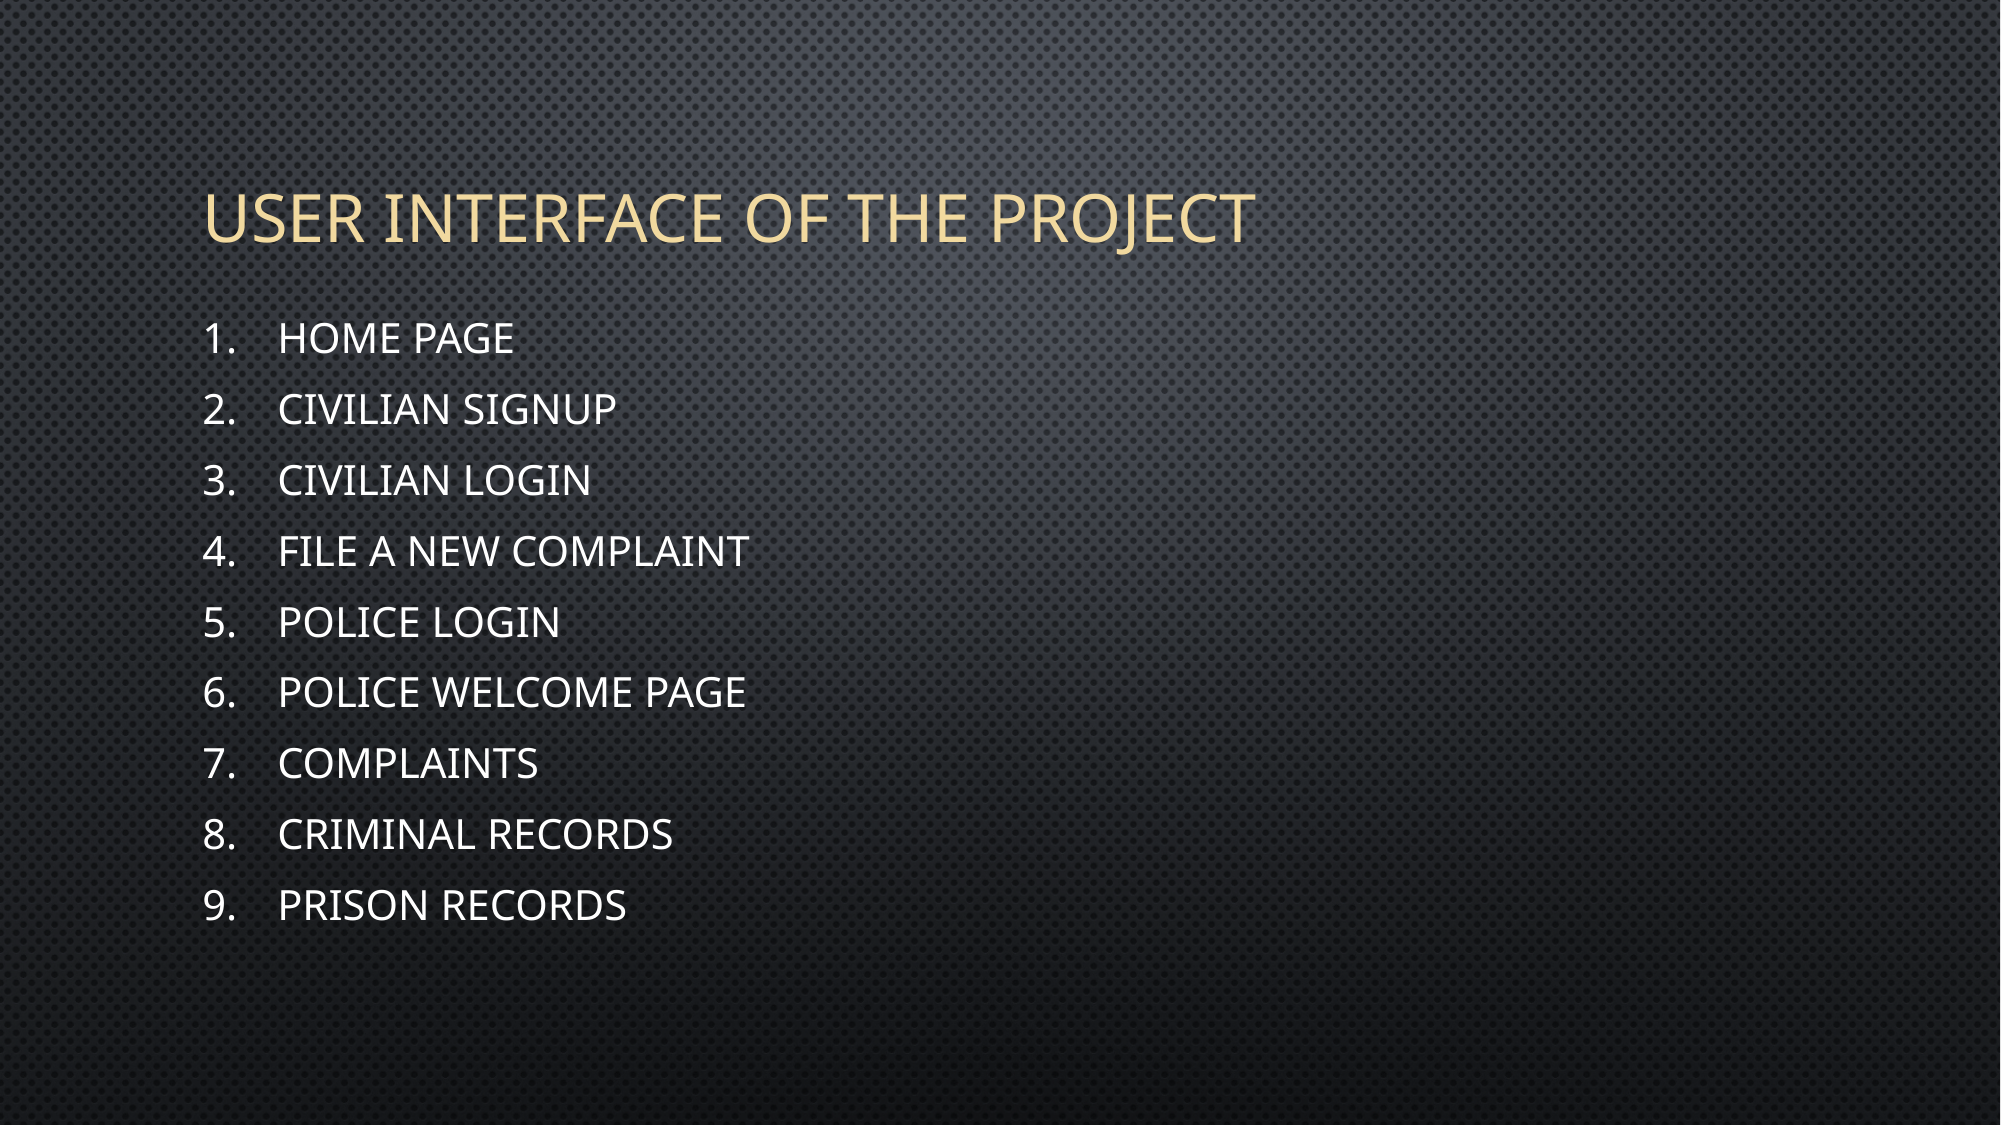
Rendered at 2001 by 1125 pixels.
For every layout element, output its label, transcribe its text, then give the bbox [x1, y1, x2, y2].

title User Interface of the Project [187, 99, 1813, 290]
list Home Page Civilian Signup Civilian Login File a New Complaint Police Login Police Welcome Page Complaints Criminal Records Prison Records [187, 290, 1813, 950]
